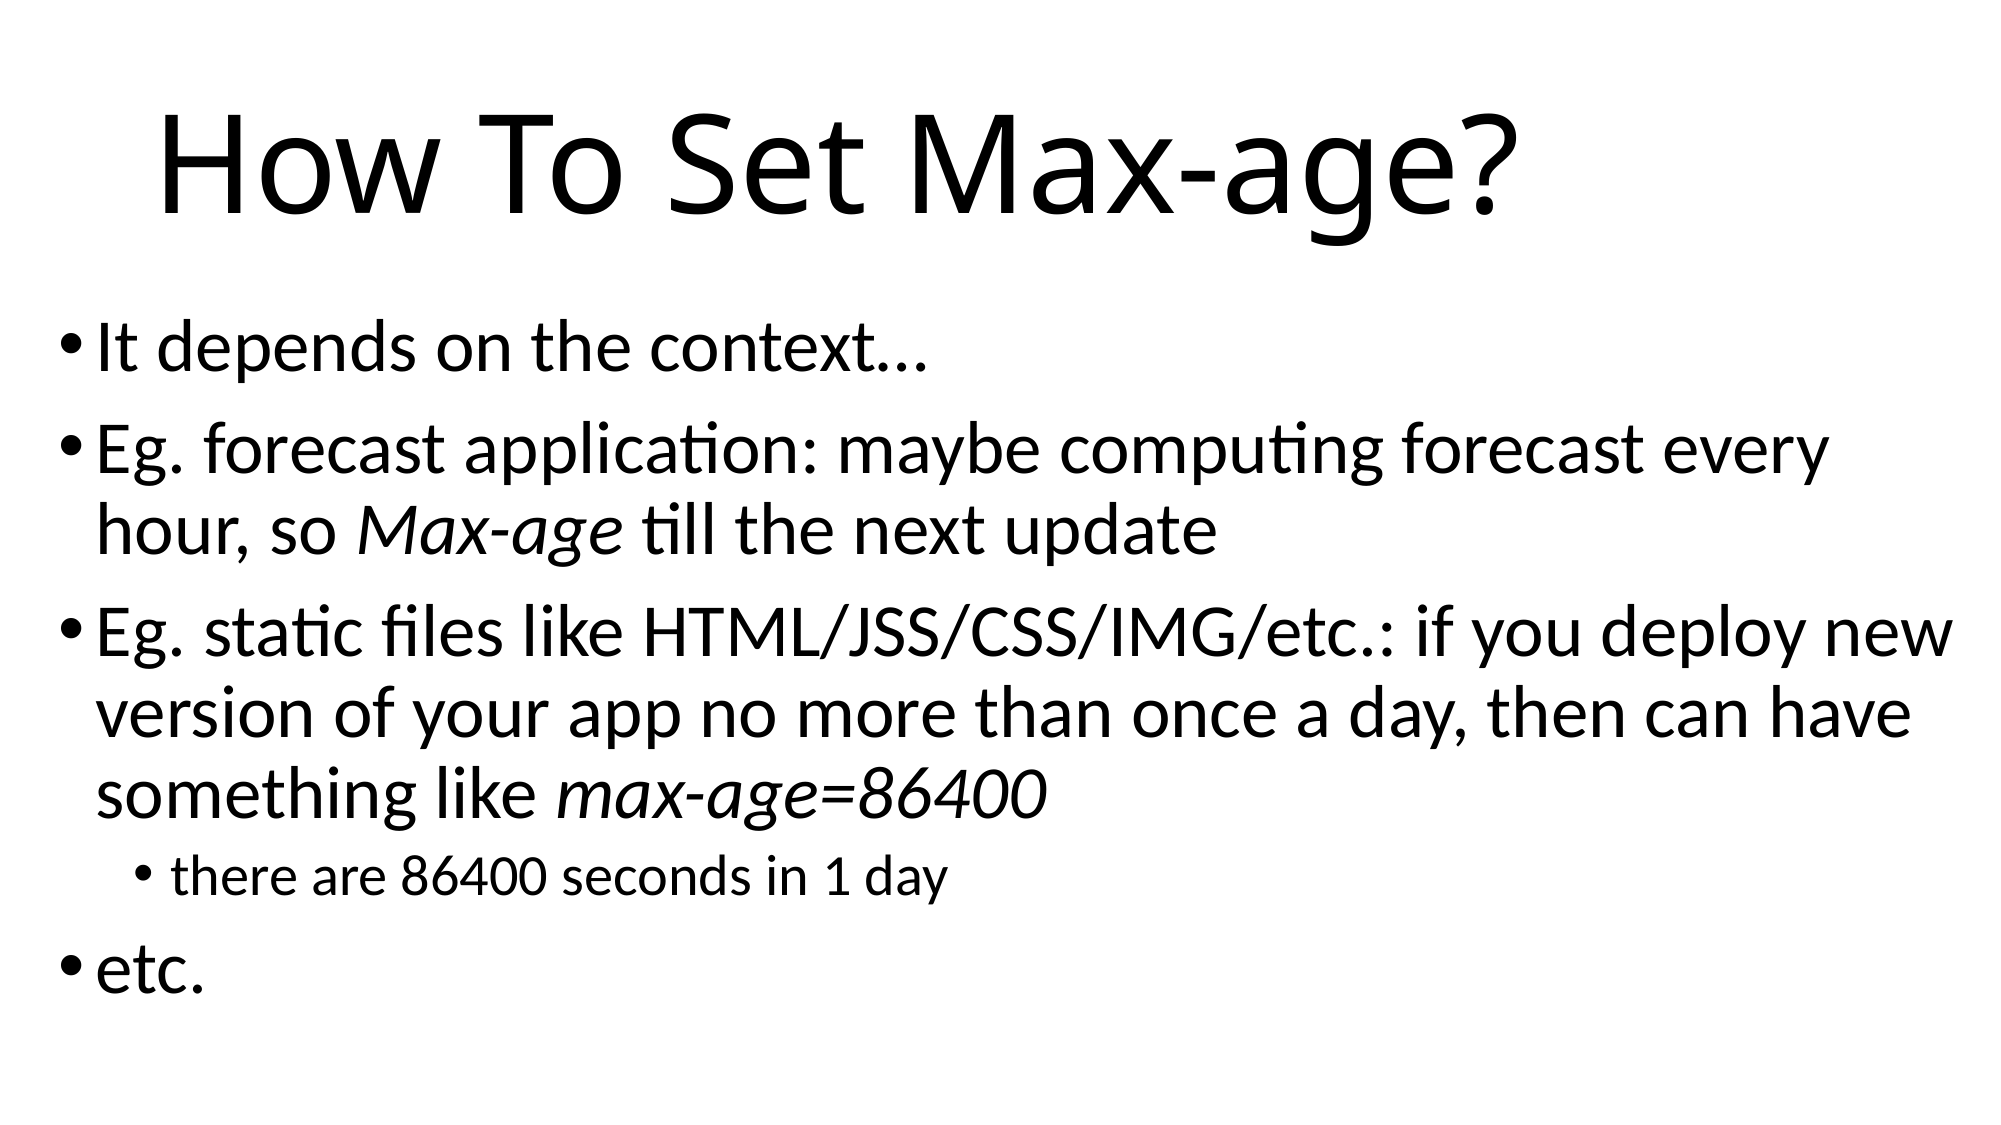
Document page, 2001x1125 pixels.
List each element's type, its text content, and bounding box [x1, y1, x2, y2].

title How To Set Max-age? [137, 59, 1863, 278]
list It depends on the context… Eg. forecast application: maybe computing forecast every hour, so Max-age till the next update Eg. static files like HTML/JSS/CSS/IMG/etc.: if you deploy new version of your app no more than once a day, then can have something like max-age=86400 there are 86400 seconds in 1 day etc. [43, 299, 1977, 1102]
